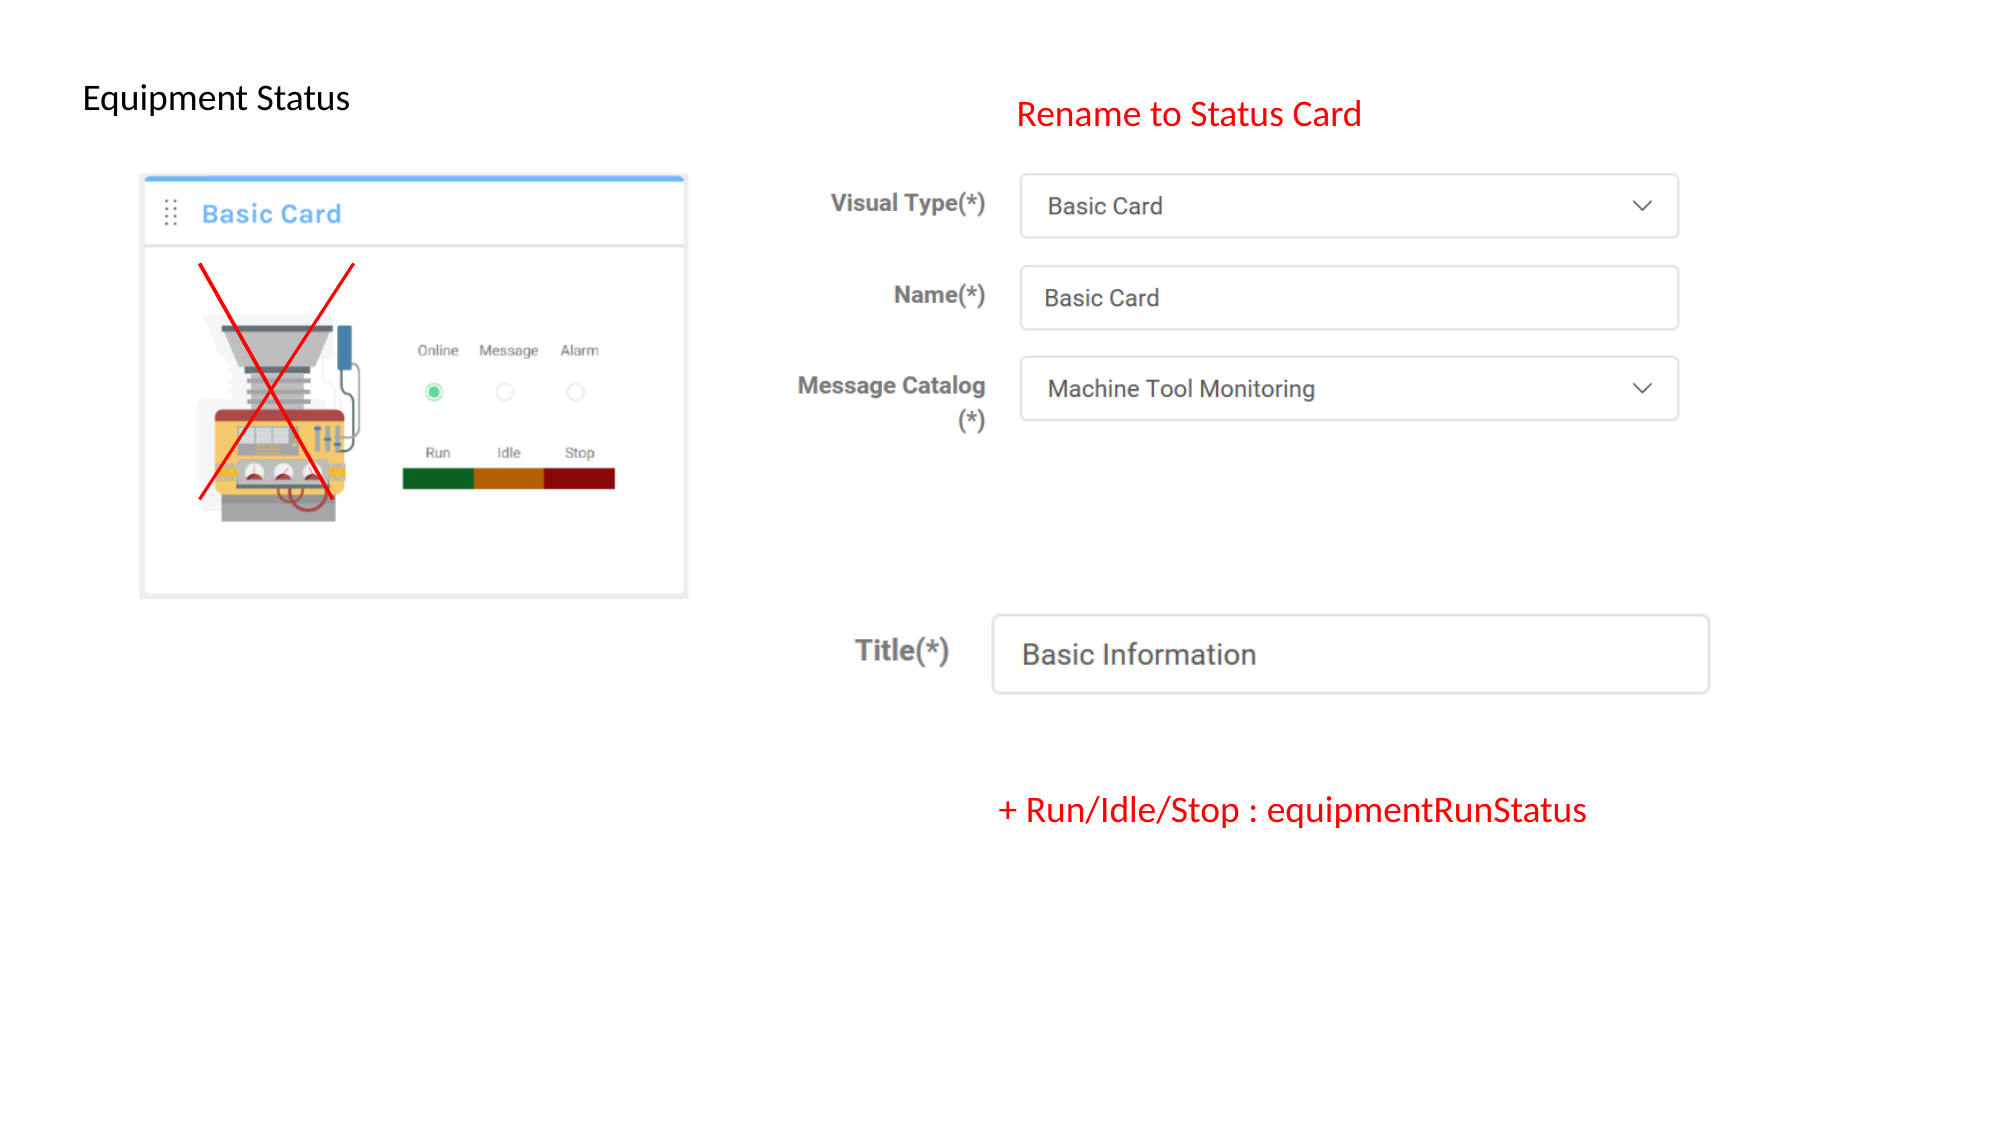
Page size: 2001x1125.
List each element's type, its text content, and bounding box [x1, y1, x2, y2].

text_box Equipment Status [67, 66, 366, 126]
text_box Rename to Status Card [1001, 81, 1379, 141]
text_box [158, 304, 395, 459]
picture [110, 141, 1831, 854]
